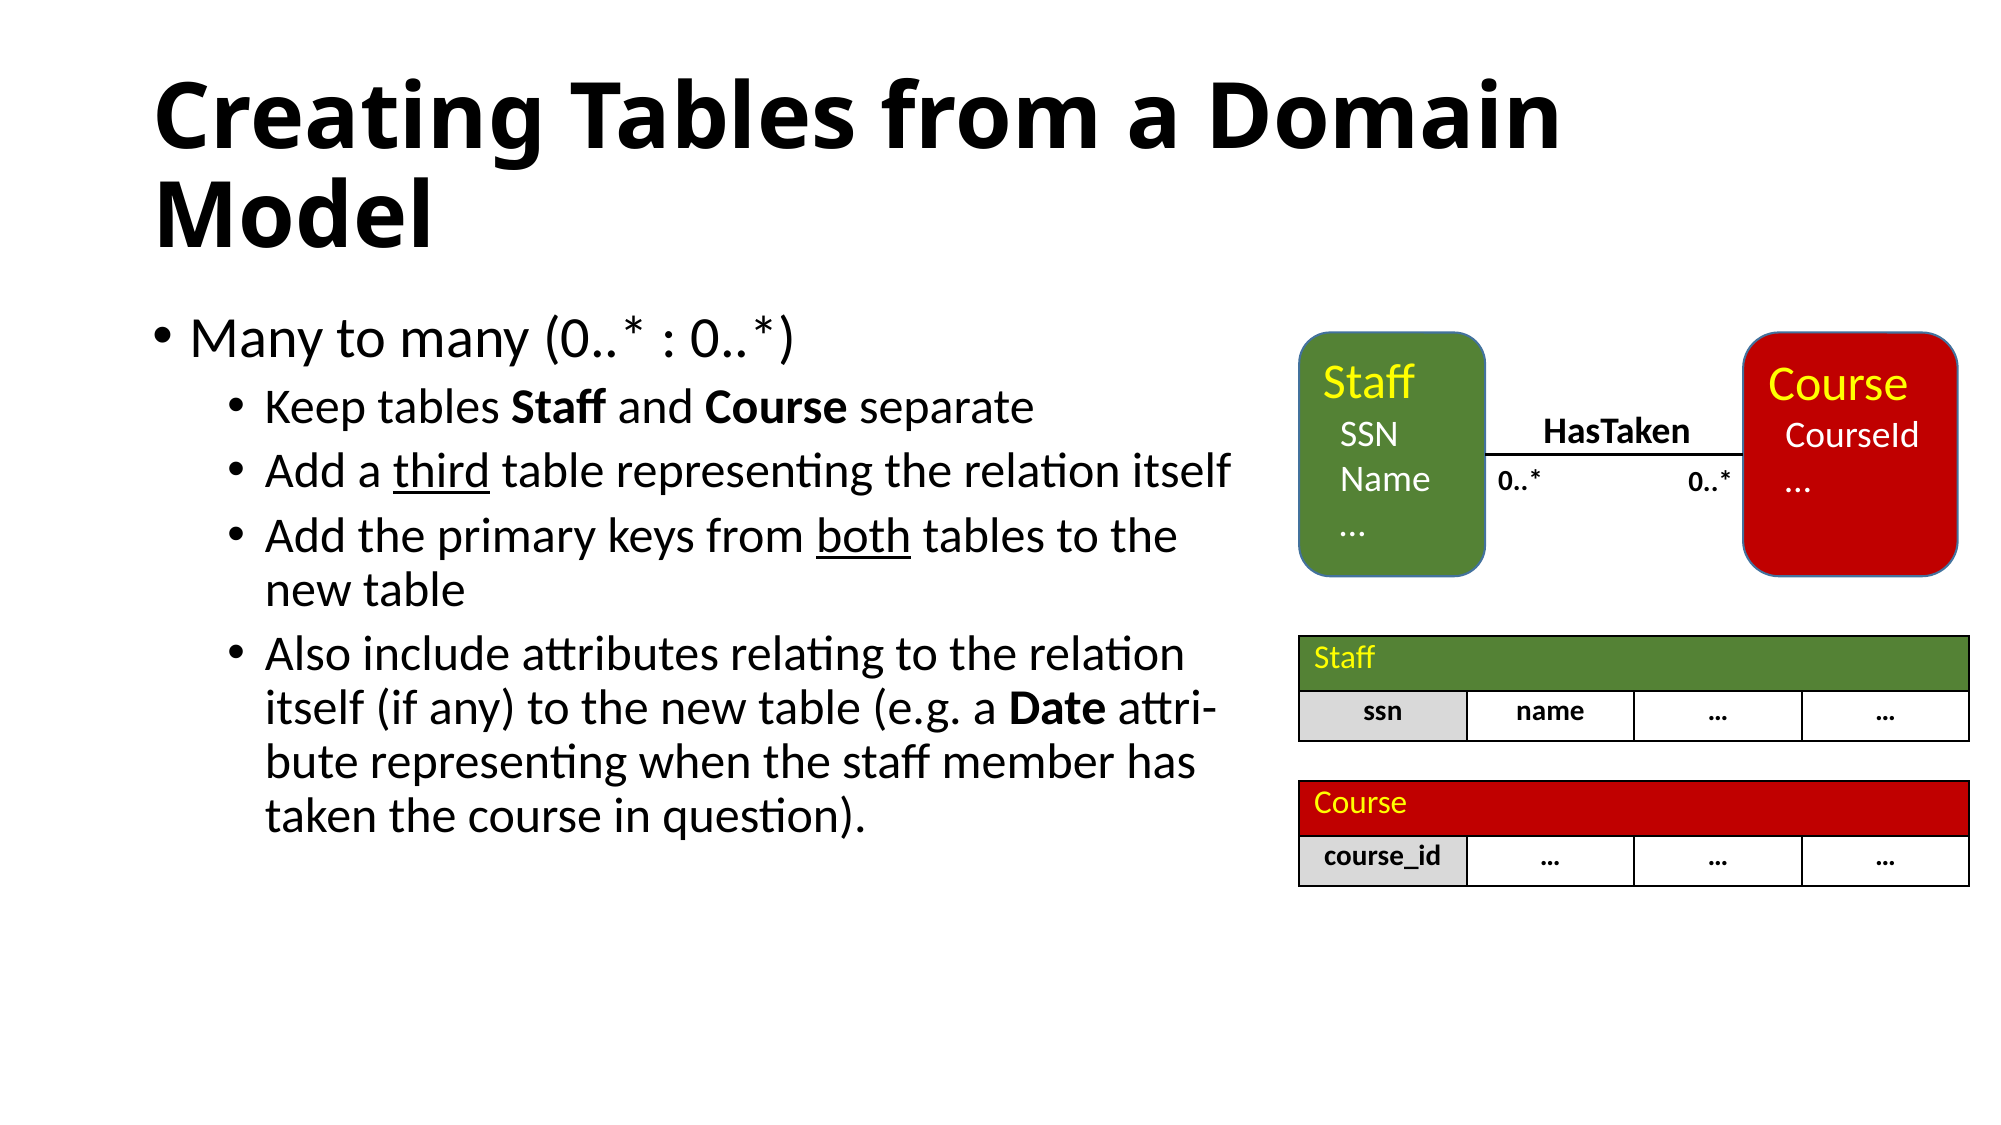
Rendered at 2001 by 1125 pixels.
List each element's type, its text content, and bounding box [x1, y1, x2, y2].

table_cell name [1468, 692, 1633, 740]
list Many to many (0..* : 0..*) Keep tables Staff and Course separate Add a third table representing the relation itself Add the primary keys from both tables to the new table Also include attributes relating to the relation itself (if any) to the new table (e.g. a Date attri-bute representing when the staff member has taken the course in question). [137, 299, 1271, 1014]
text_box Staff SSN Name … [1298, 331, 1487, 578]
table_cell ssn [1300, 692, 1466, 740]
text_box HasTaken [1558, 455, 1673, 459]
title Creating Tables from a Domain Model [137, 59, 1863, 278]
table_cell … [1635, 837, 1801, 885]
table_cell … [1803, 692, 1968, 740]
table_cell … [1635, 692, 1801, 740]
table_header Staff [1300, 637, 1968, 690]
table_cell course_id [1300, 837, 1466, 885]
table_cell … [1468, 837, 1633, 885]
text_box Course CourseId … [1742, 331, 1959, 578]
table_cell … [1803, 837, 1968, 885]
table_header Course [1300, 782, 1968, 835]
text_box 0..* [1483, 454, 1558, 505]
text_box HasTaken [1528, 399, 1706, 454]
text_box 0..* [1673, 454, 1752, 505]
